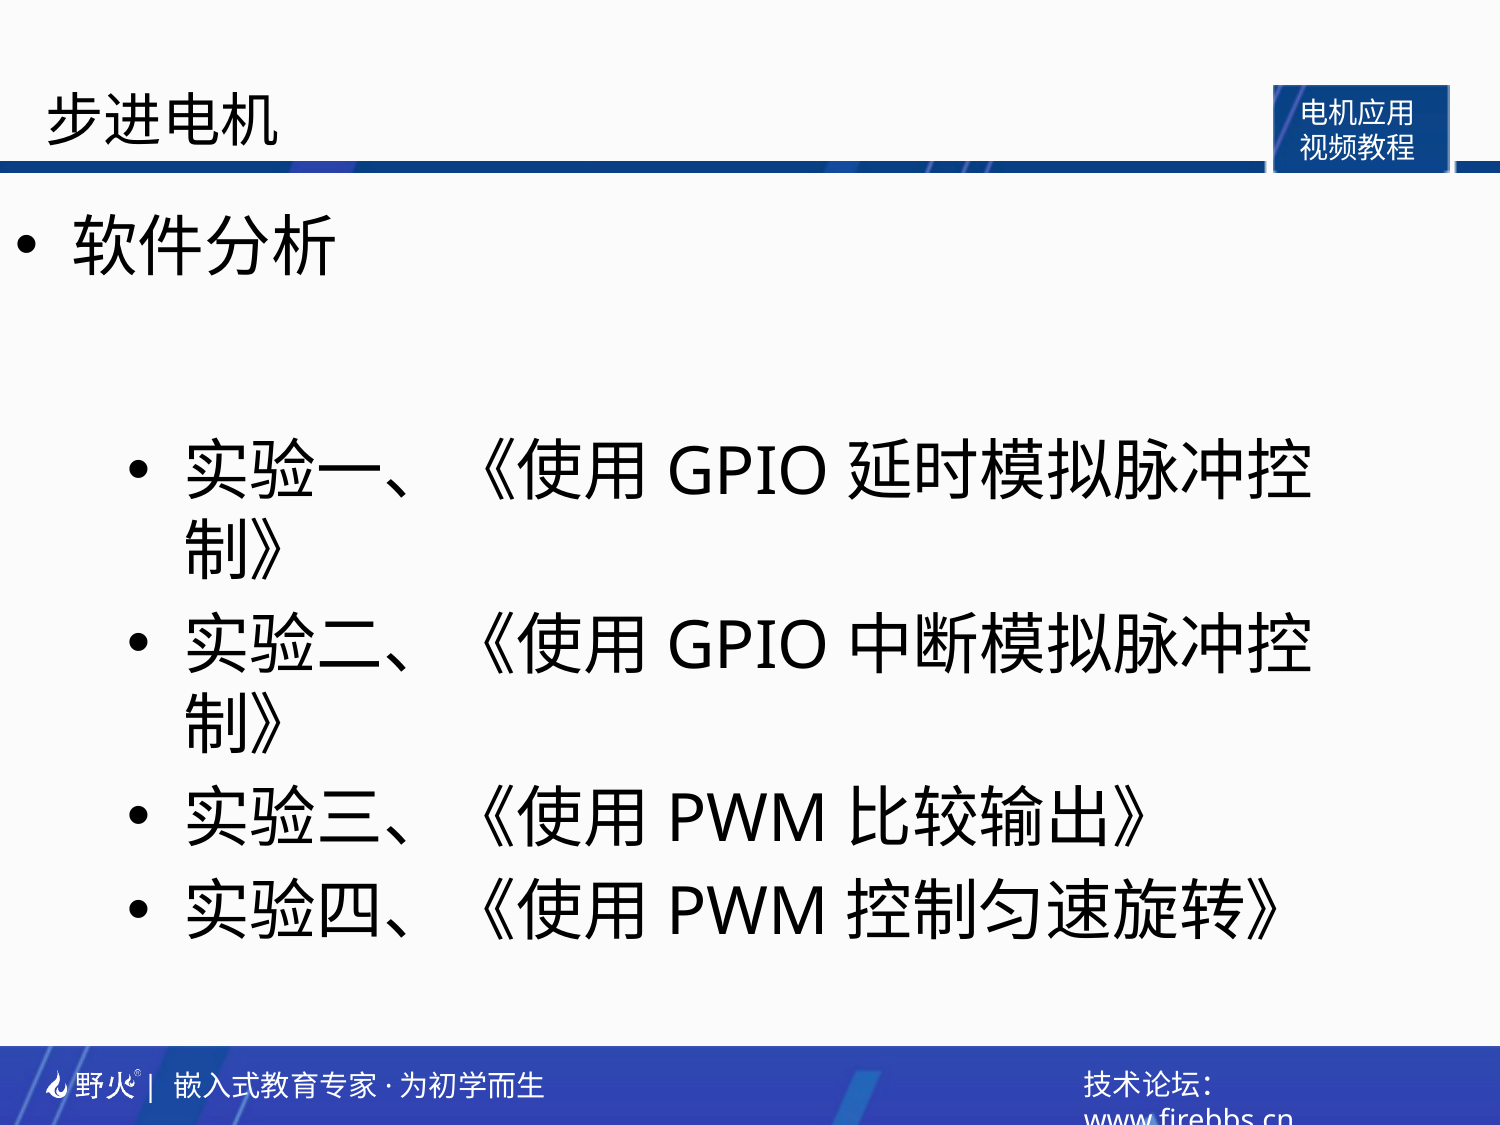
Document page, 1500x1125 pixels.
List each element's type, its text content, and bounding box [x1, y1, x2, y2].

picture [1103, 1115, 1109, 1125]
picture [0, 85, 1500, 173]
picture [1126, 1115, 1132, 1125]
picture [1281, 1116, 1289, 1125]
picture [1227, 1116, 1236, 1125]
list 软件分析 [0, 196, 1211, 279]
picture [1209, 1116, 1218, 1125]
picture [0, 1046, 1500, 1125]
picture [1092, 1117, 1097, 1125]
list 实验一、《使用GPIO延时模拟脉冲控制》 实验二、《使用GPIO中断模拟脉冲控制》 实验三、《使用PWM比较输出》 实验四、《使用PWM控制匀速旋转》 [112, 420, 1388, 811]
picture [1192, 1116, 1200, 1121]
picture [1138, 1117, 1143, 1125]
picture [1115, 1117, 1120, 1125]
